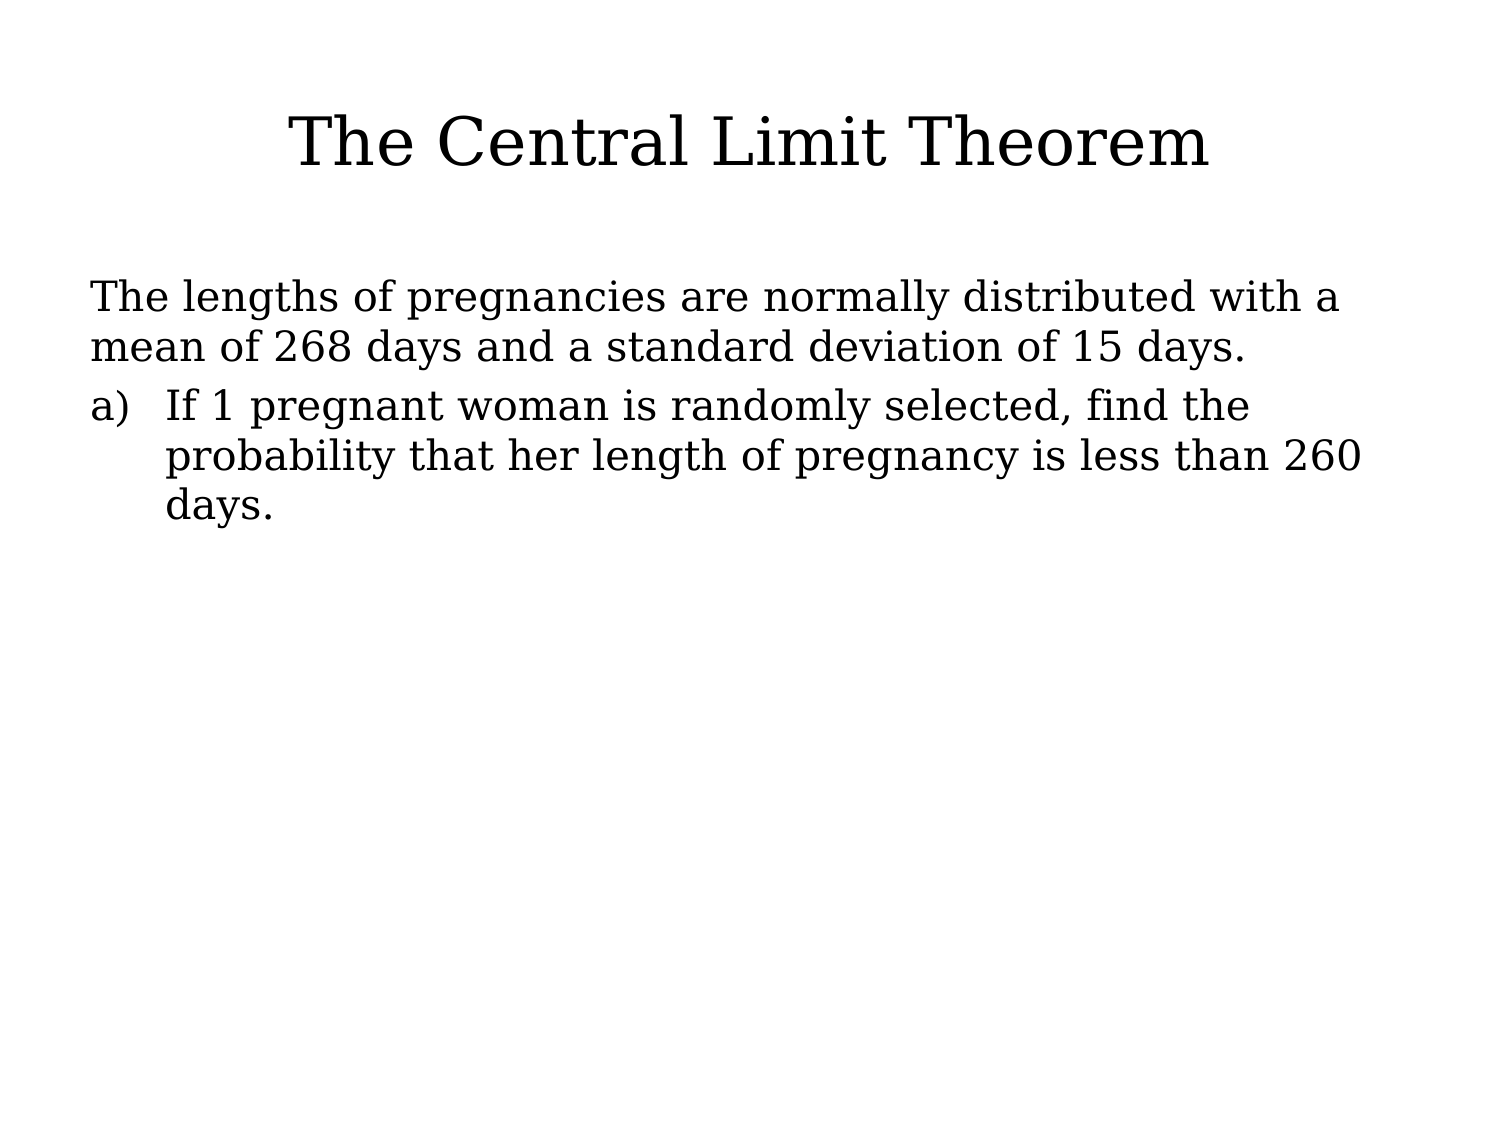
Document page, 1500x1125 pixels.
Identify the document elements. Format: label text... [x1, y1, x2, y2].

list The lengths of pregnancies are normally distributed with a mean of 268 days and a standard deviation of 15 days. If 1 pregnant woman is randomly selected, find the probability that her length of pregnancy is less than 260 days. [75, 262, 1425, 1005]
title The Central Limit Theorem [75, 45, 1425, 233]
